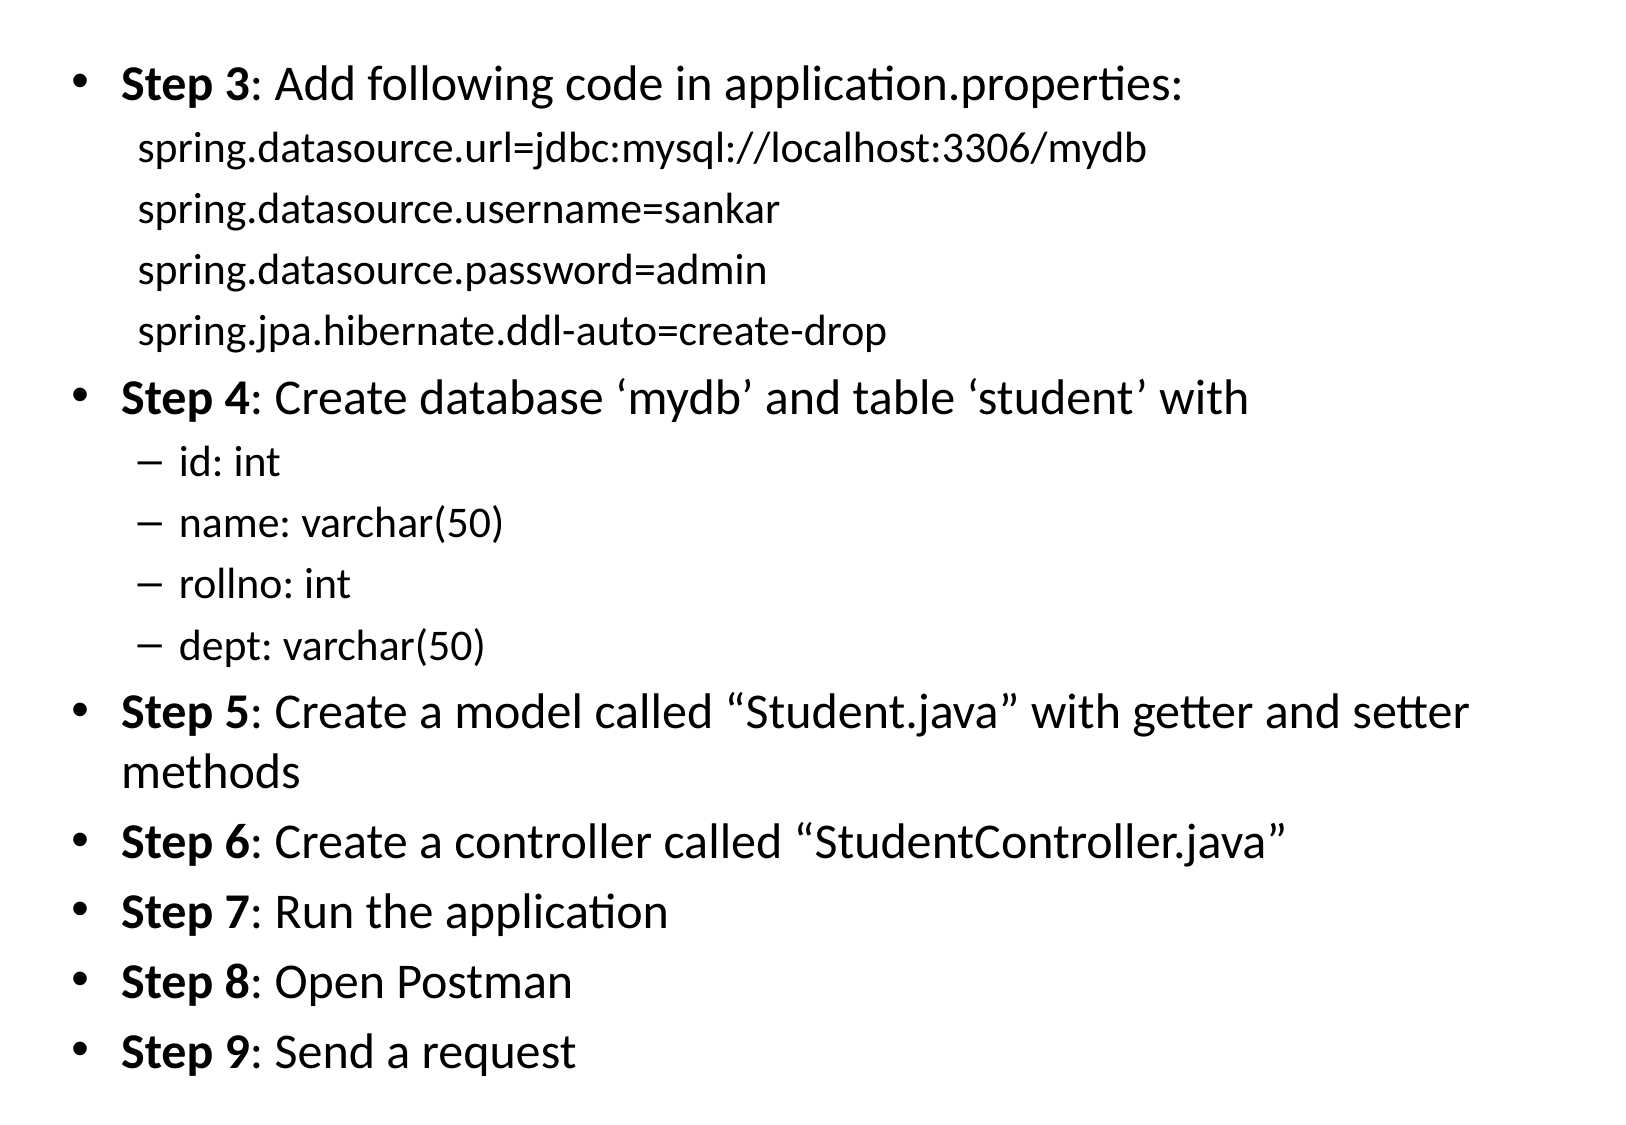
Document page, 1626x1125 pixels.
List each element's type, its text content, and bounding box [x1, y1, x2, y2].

list Step 3: Add following code in application.properties: spring.datasource.url=jdbc:mysql://localhost:3306/mydb spring.datasource.username=sankar spring.datasource.password=admin spring.jpa.hibernate.ddl-auto=create-drop Step 4: Create database ‘mydb’ and table ‘student’ with id: int name: varchar(50) rollno: int dept: varchar(50) Step 5: Create a model called “Student.java” with getter and setter methods Step 6: Create a controller called “StudentController.java” Step 7: Run the application Step 8: Open Postman Step 9: Send a request [56, 42, 1519, 1094]
